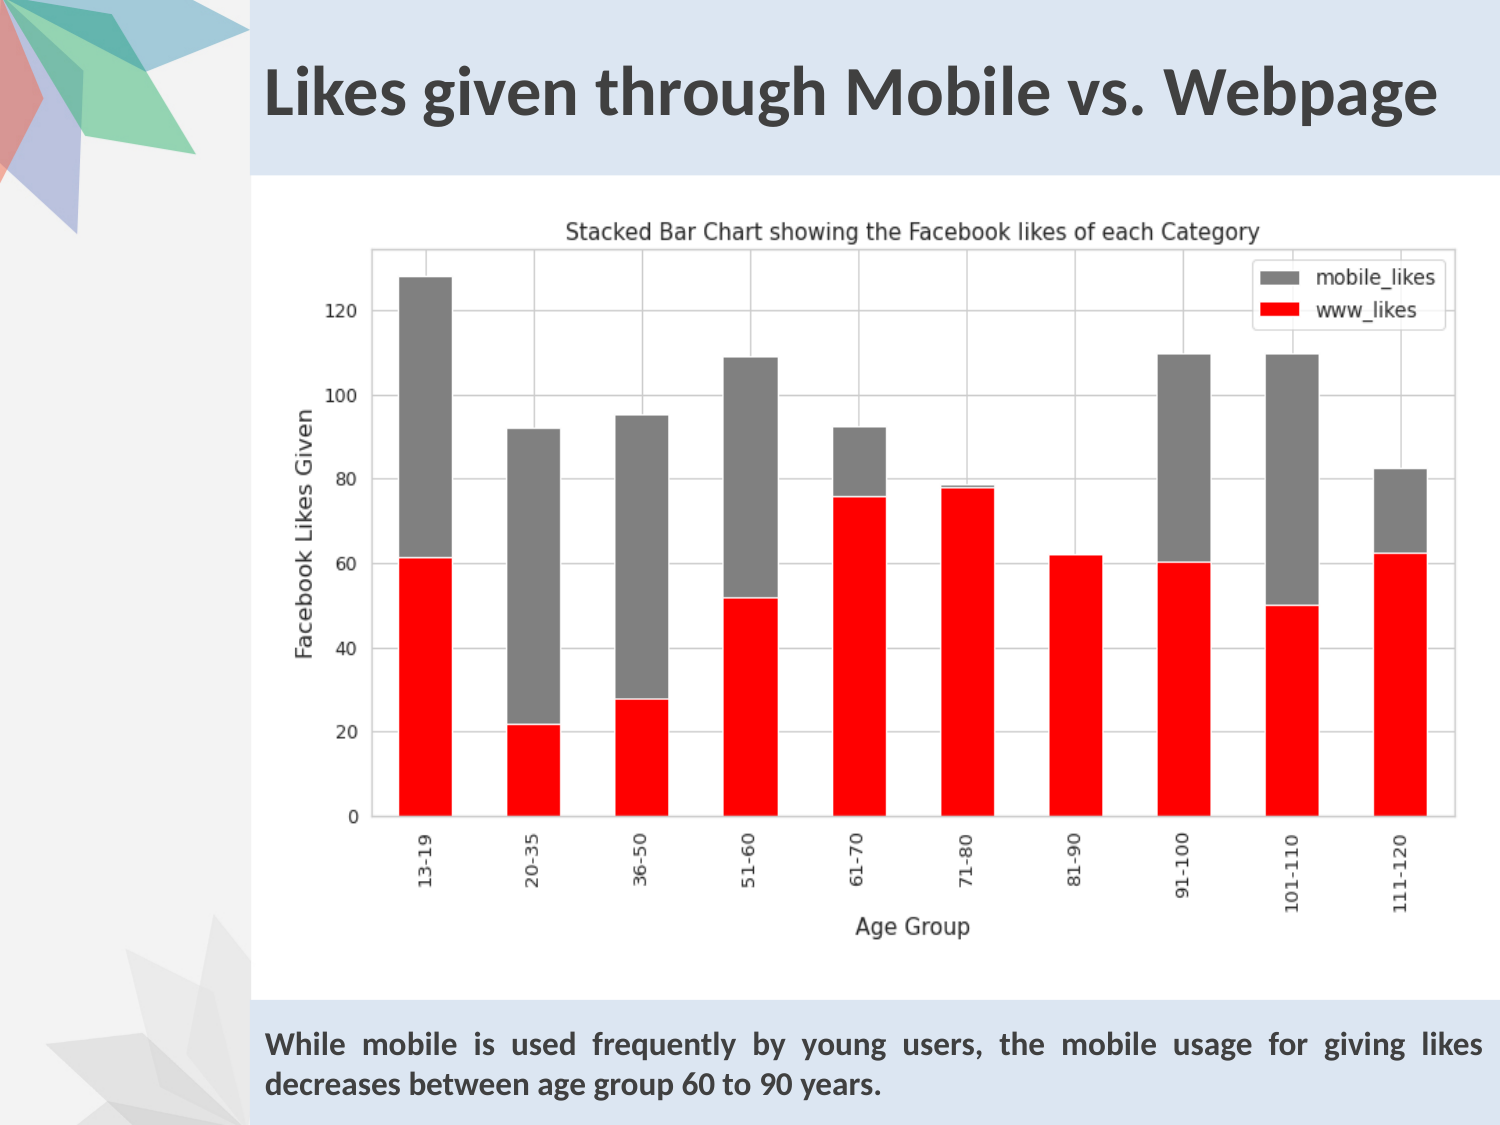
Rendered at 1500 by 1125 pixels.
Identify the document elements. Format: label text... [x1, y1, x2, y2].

title Likes given through Mobile vs. Webpage [249, 0, 1500, 176]
list While mobile is used frequently by young users, the mobile usage for giving likes decreases between age group 60 to 90 years. [249, 999, 1500, 1125]
picture [0, 0, 1500, 1125]
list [287, 212, 1463, 951]
